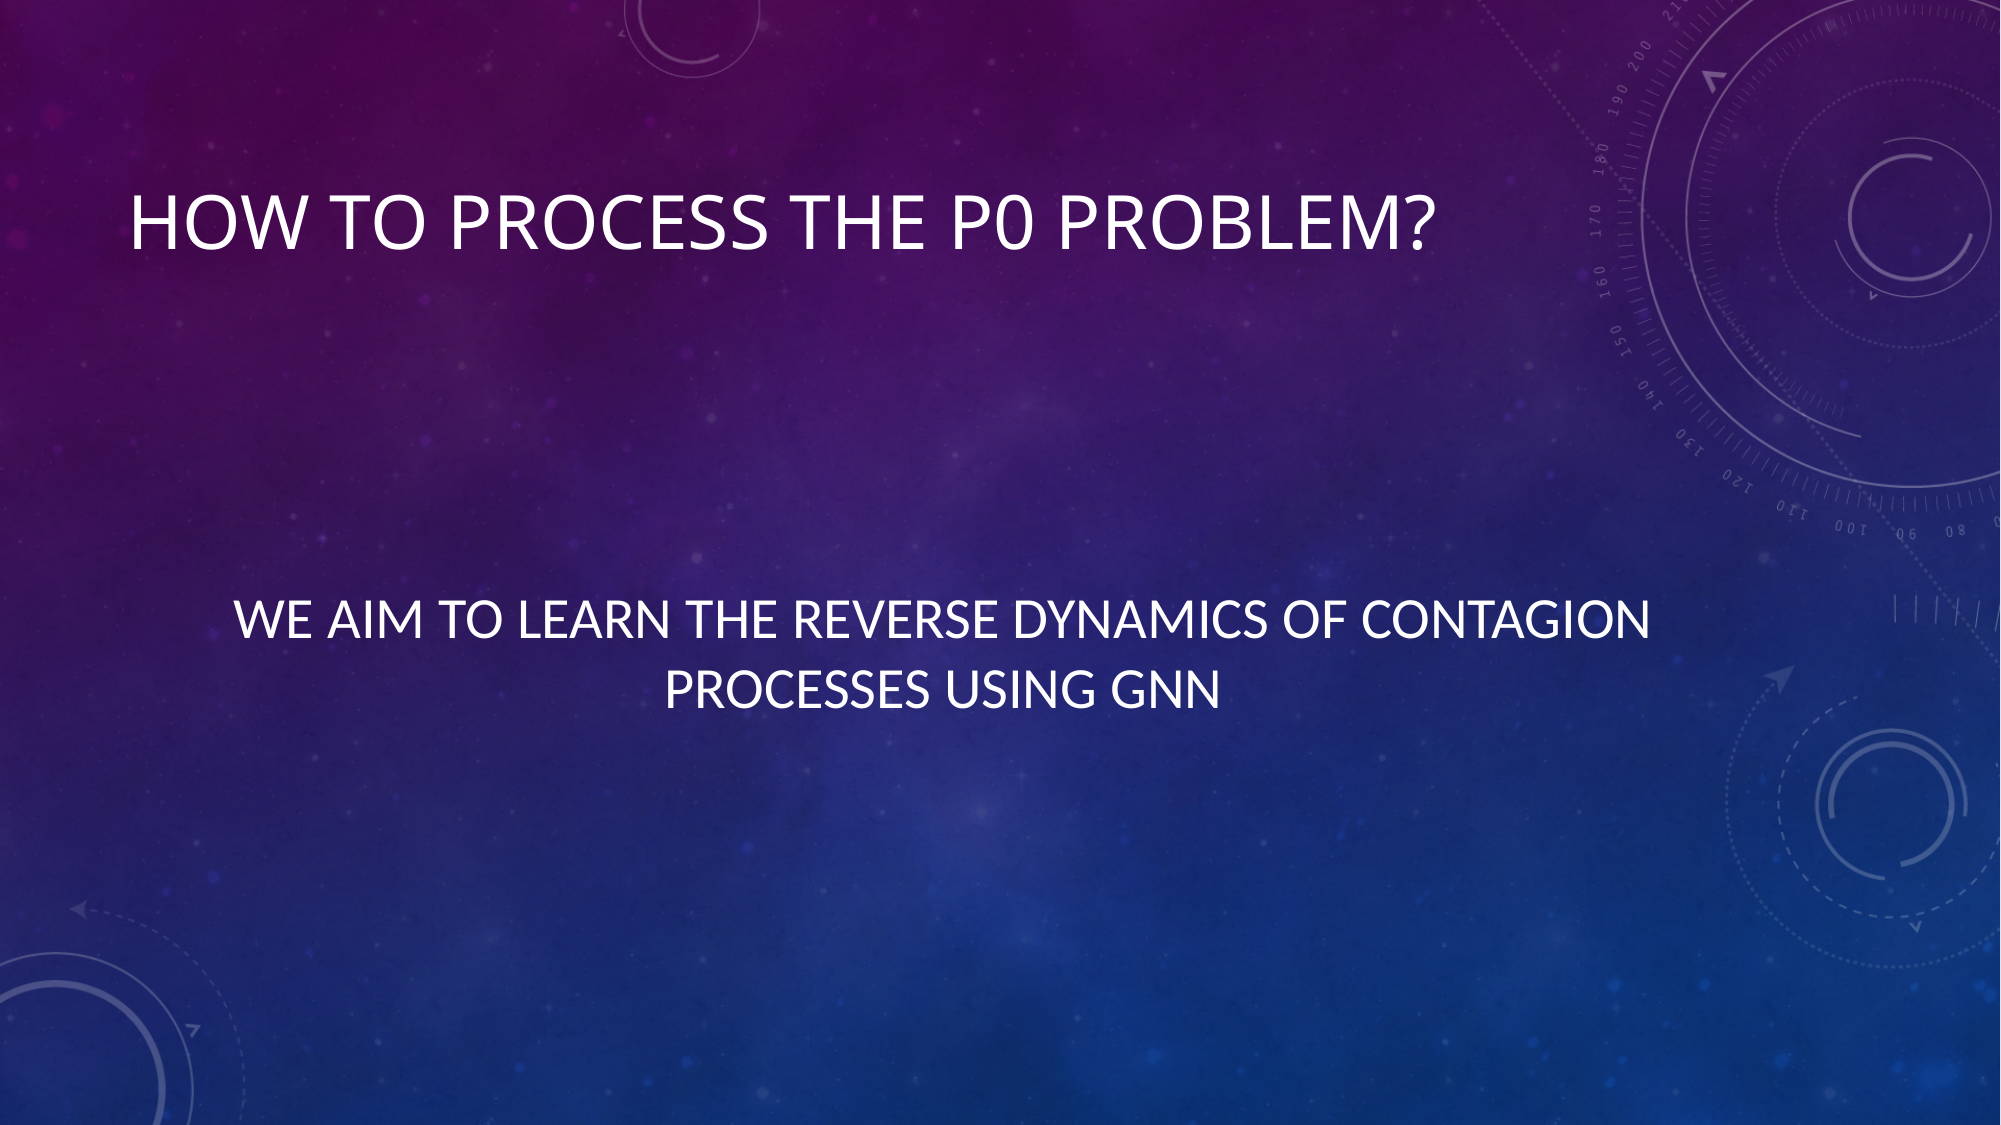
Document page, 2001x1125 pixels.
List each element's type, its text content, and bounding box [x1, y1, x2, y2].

title How to process the p0 problem? [112, 99, 1775, 339]
picture [0, 0, 2001, 1125]
list WE AIM TO LEARN THE REVERSE DYNAMICS OF CONTAGION PROCESSES USING GNN [112, 351, 1775, 950]
